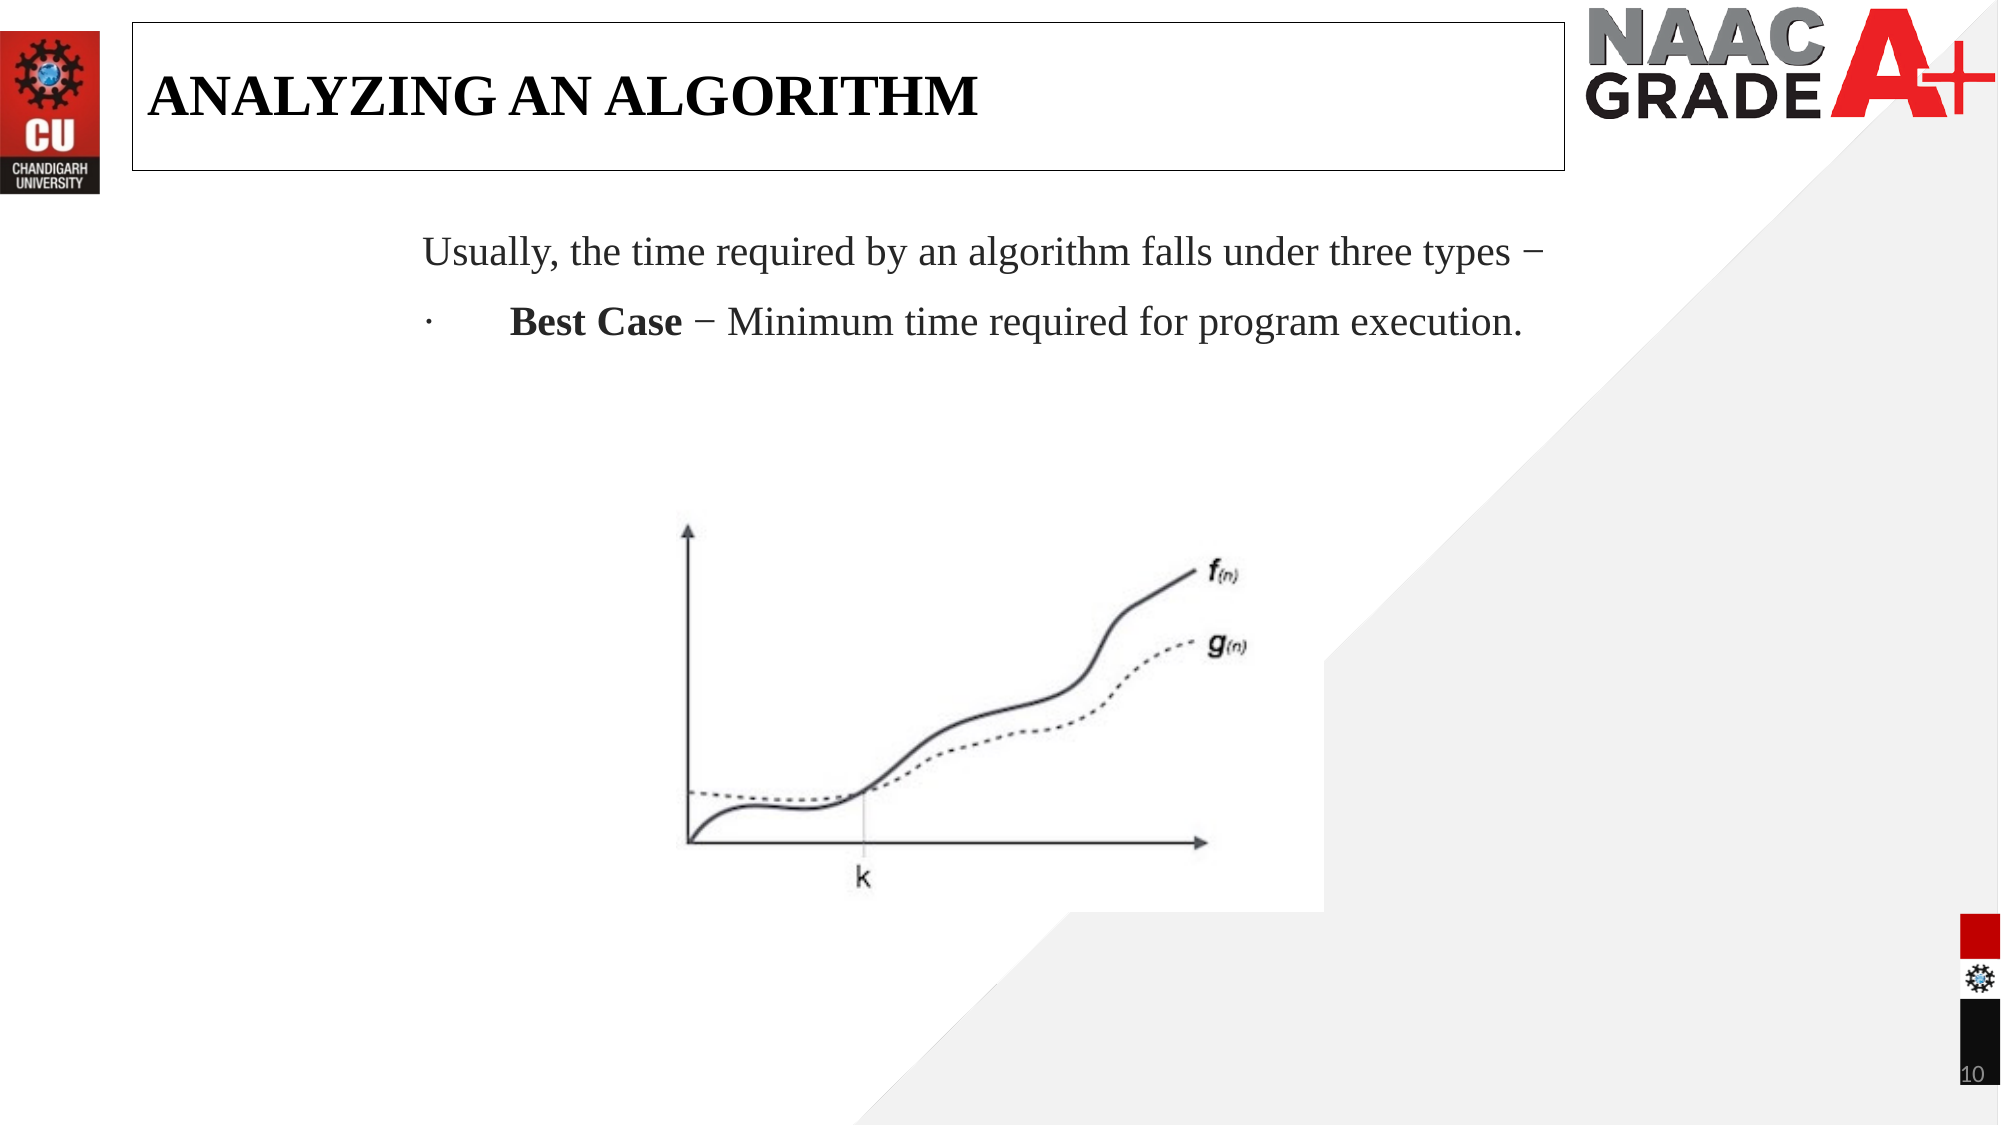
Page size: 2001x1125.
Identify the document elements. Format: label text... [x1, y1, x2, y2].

picture [0, 0, 2001, 1125]
title ANALYZING AN ALGORITHM [132, 22, 1565, 171]
slide_number 10 [1550, 1042, 2000, 1103]
text_box Usually, the time required by an algorithm falls under three types − · Best Case − Minimum time required for program execution. [407, 212, 1775, 422]
